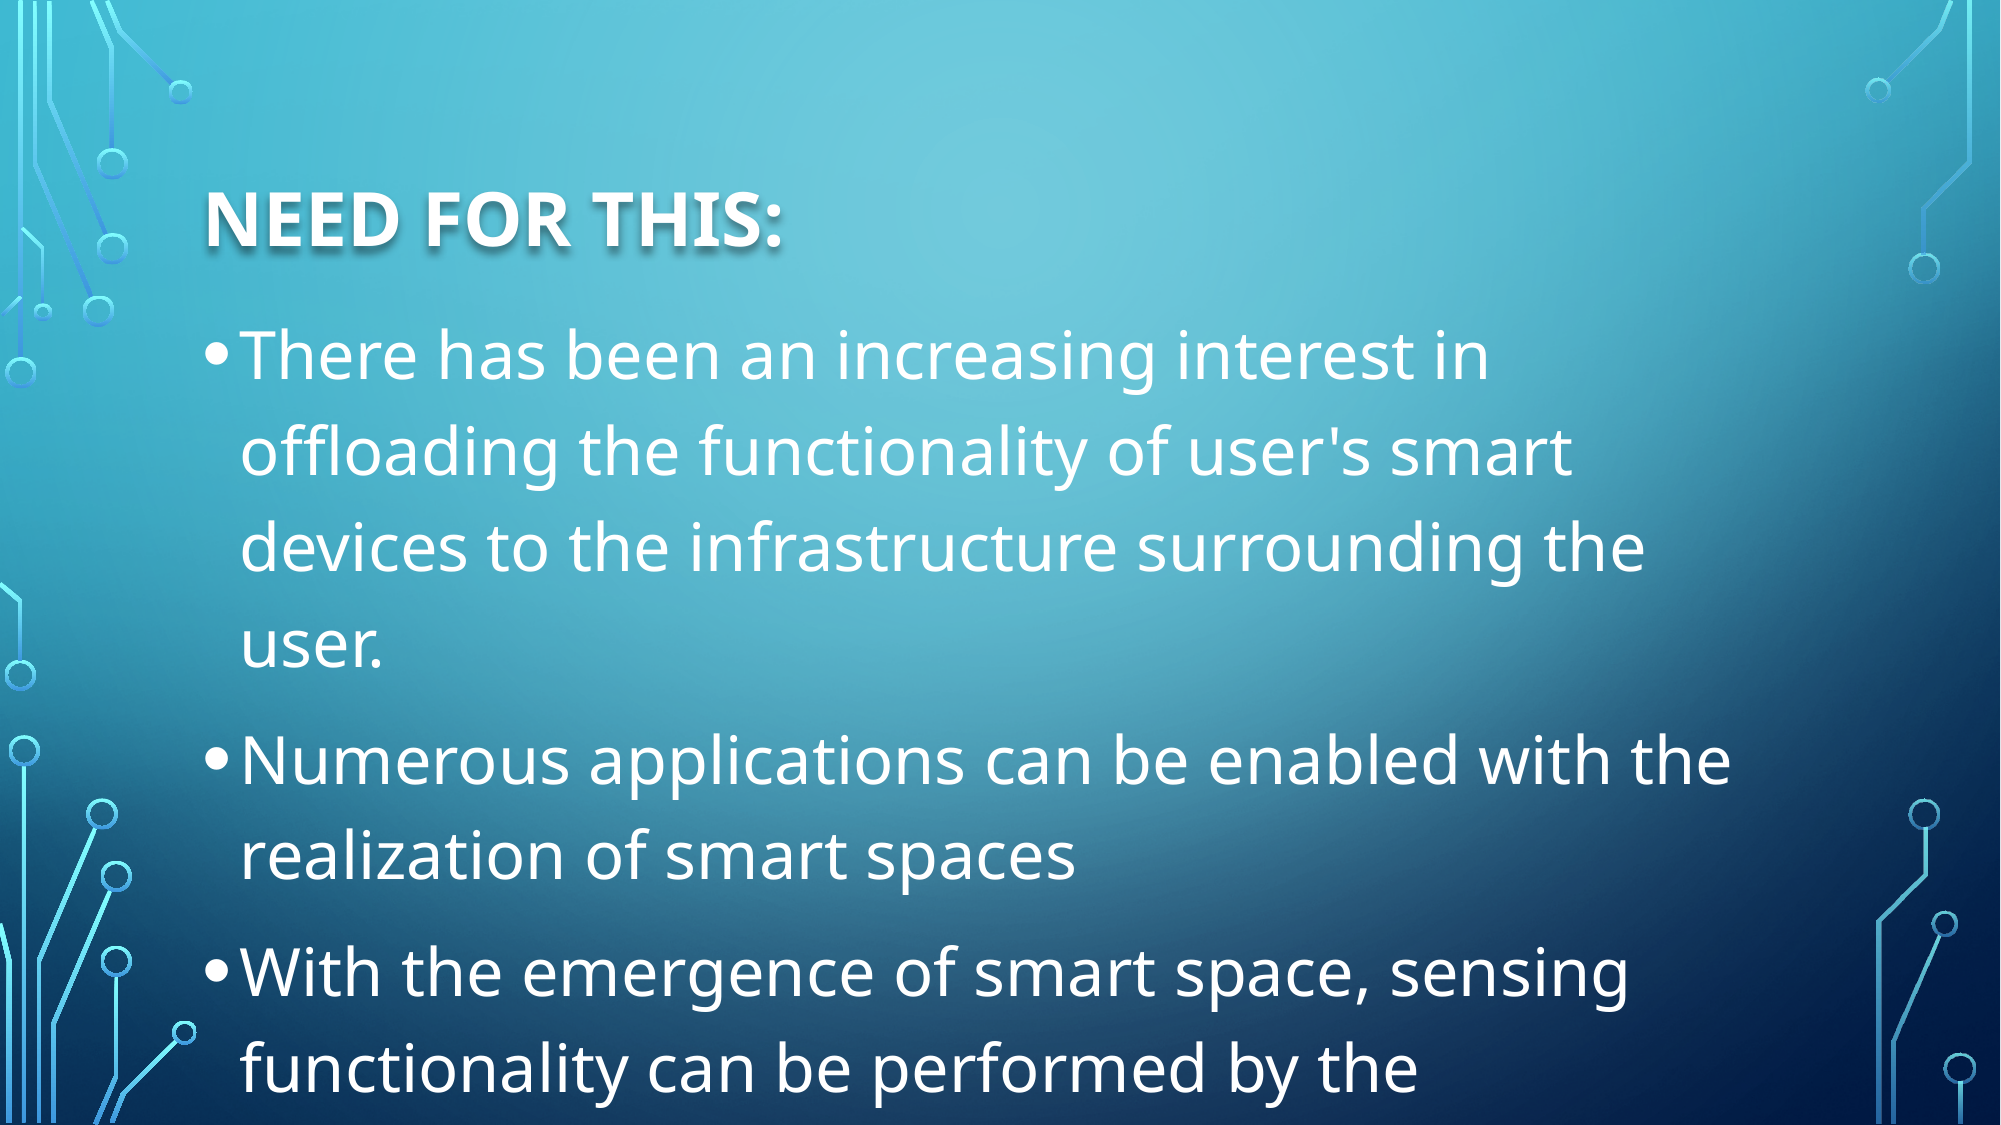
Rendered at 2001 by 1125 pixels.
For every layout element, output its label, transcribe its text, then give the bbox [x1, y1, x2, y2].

list There has been an increasing interest in offloading the functionality of user's smart devices to the infrastructure surrounding the user. Numerous applications can be enabled with the realization of smart spaces With the emergence of smart space, sensing functionality can be performed by the environment [187, 289, 1813, 871]
title Need for this: [187, 101, 1813, 289]
